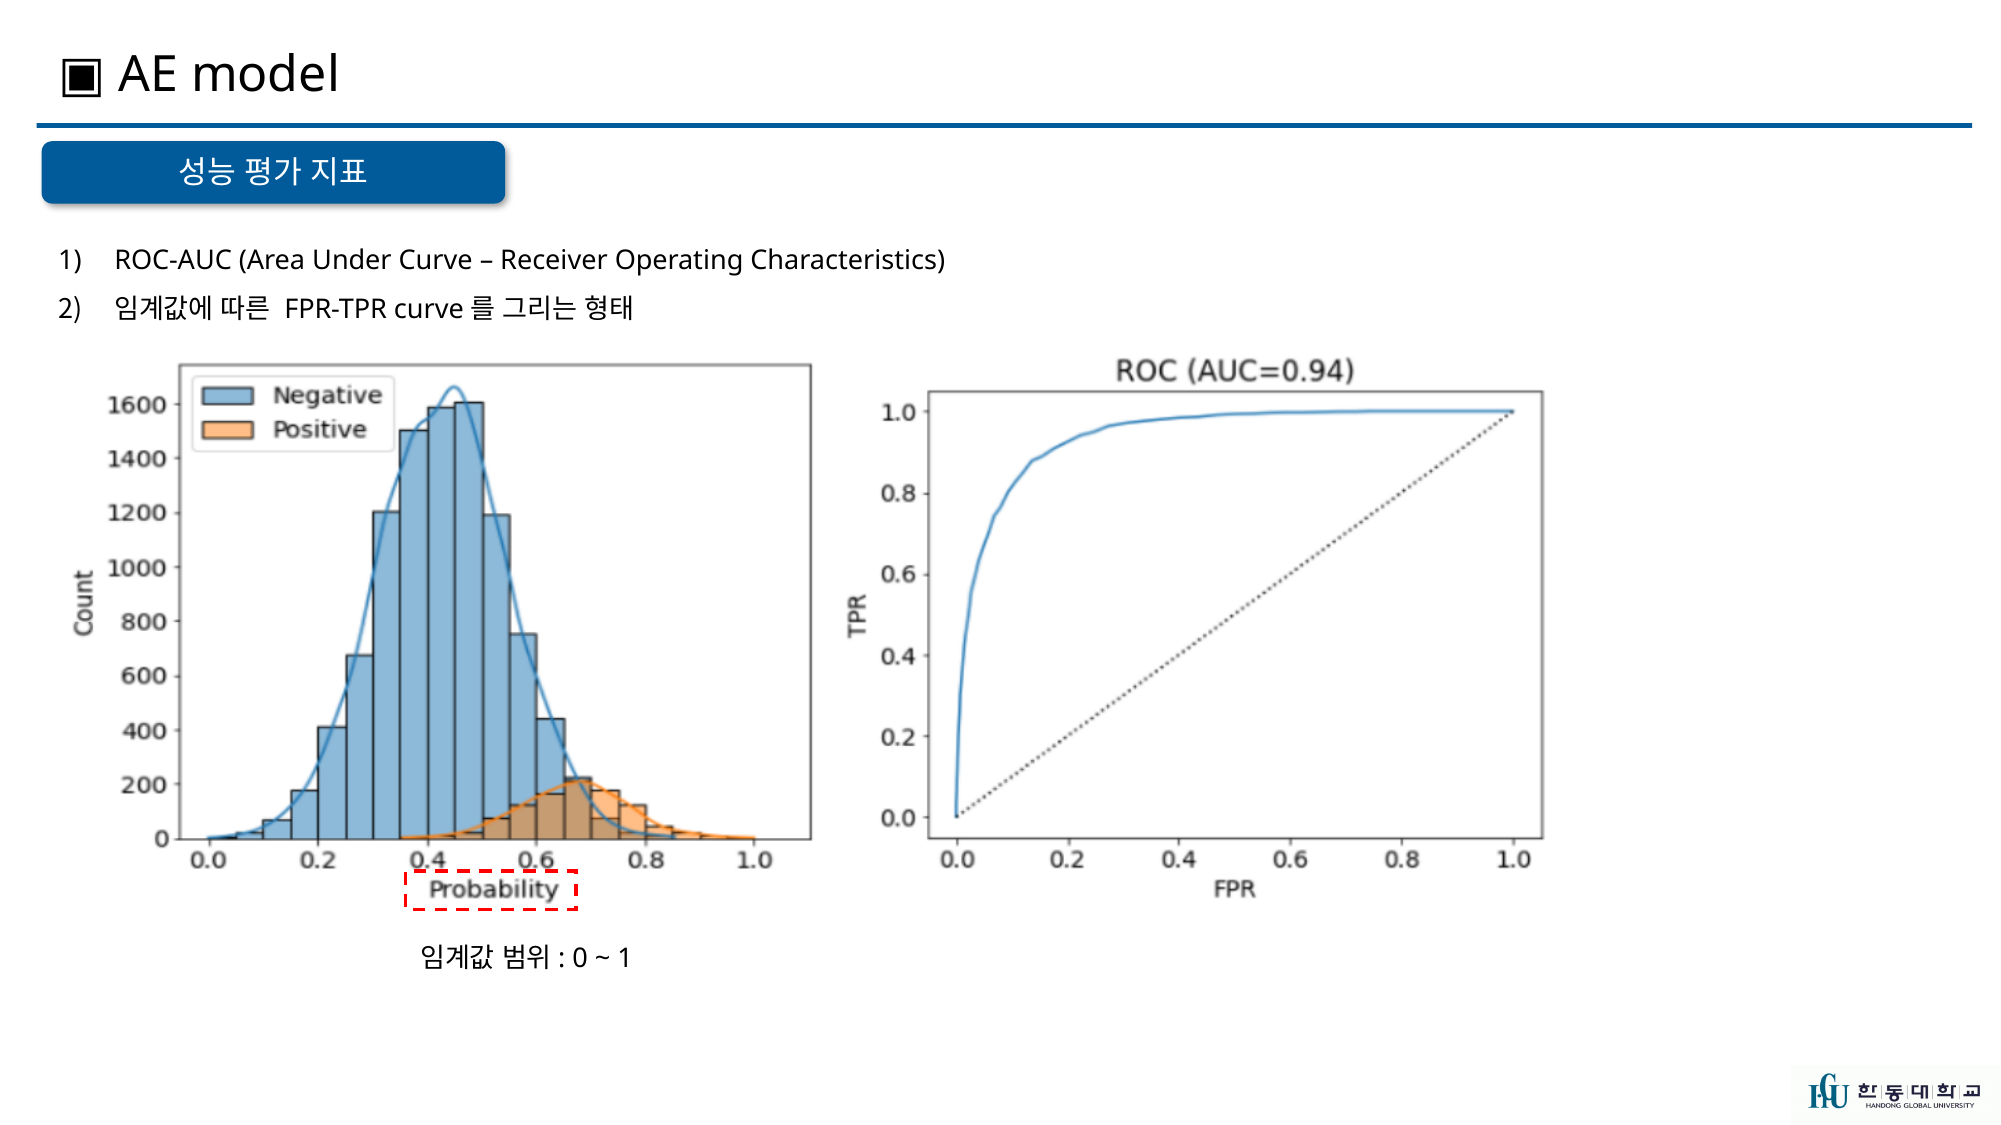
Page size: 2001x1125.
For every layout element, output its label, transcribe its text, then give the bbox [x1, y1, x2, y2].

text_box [56, 344, 1553, 906]
text_box 임계값 범위: 0 ~ 1 [405, 917, 742, 981]
text_box ROC-AUC (Area Under Curve – Receiver Operating Characteristics) 임계값에 따른 FPR-TPR curve를 그리는 형태 [43, 218, 1979, 380]
picture [1791, 1065, 2000, 1125]
text_box ▣ AE model [43, 33, 1029, 109]
text_box 성능 평가 지표 [41, 141, 506, 204]
text_box [405, 906, 577, 910]
